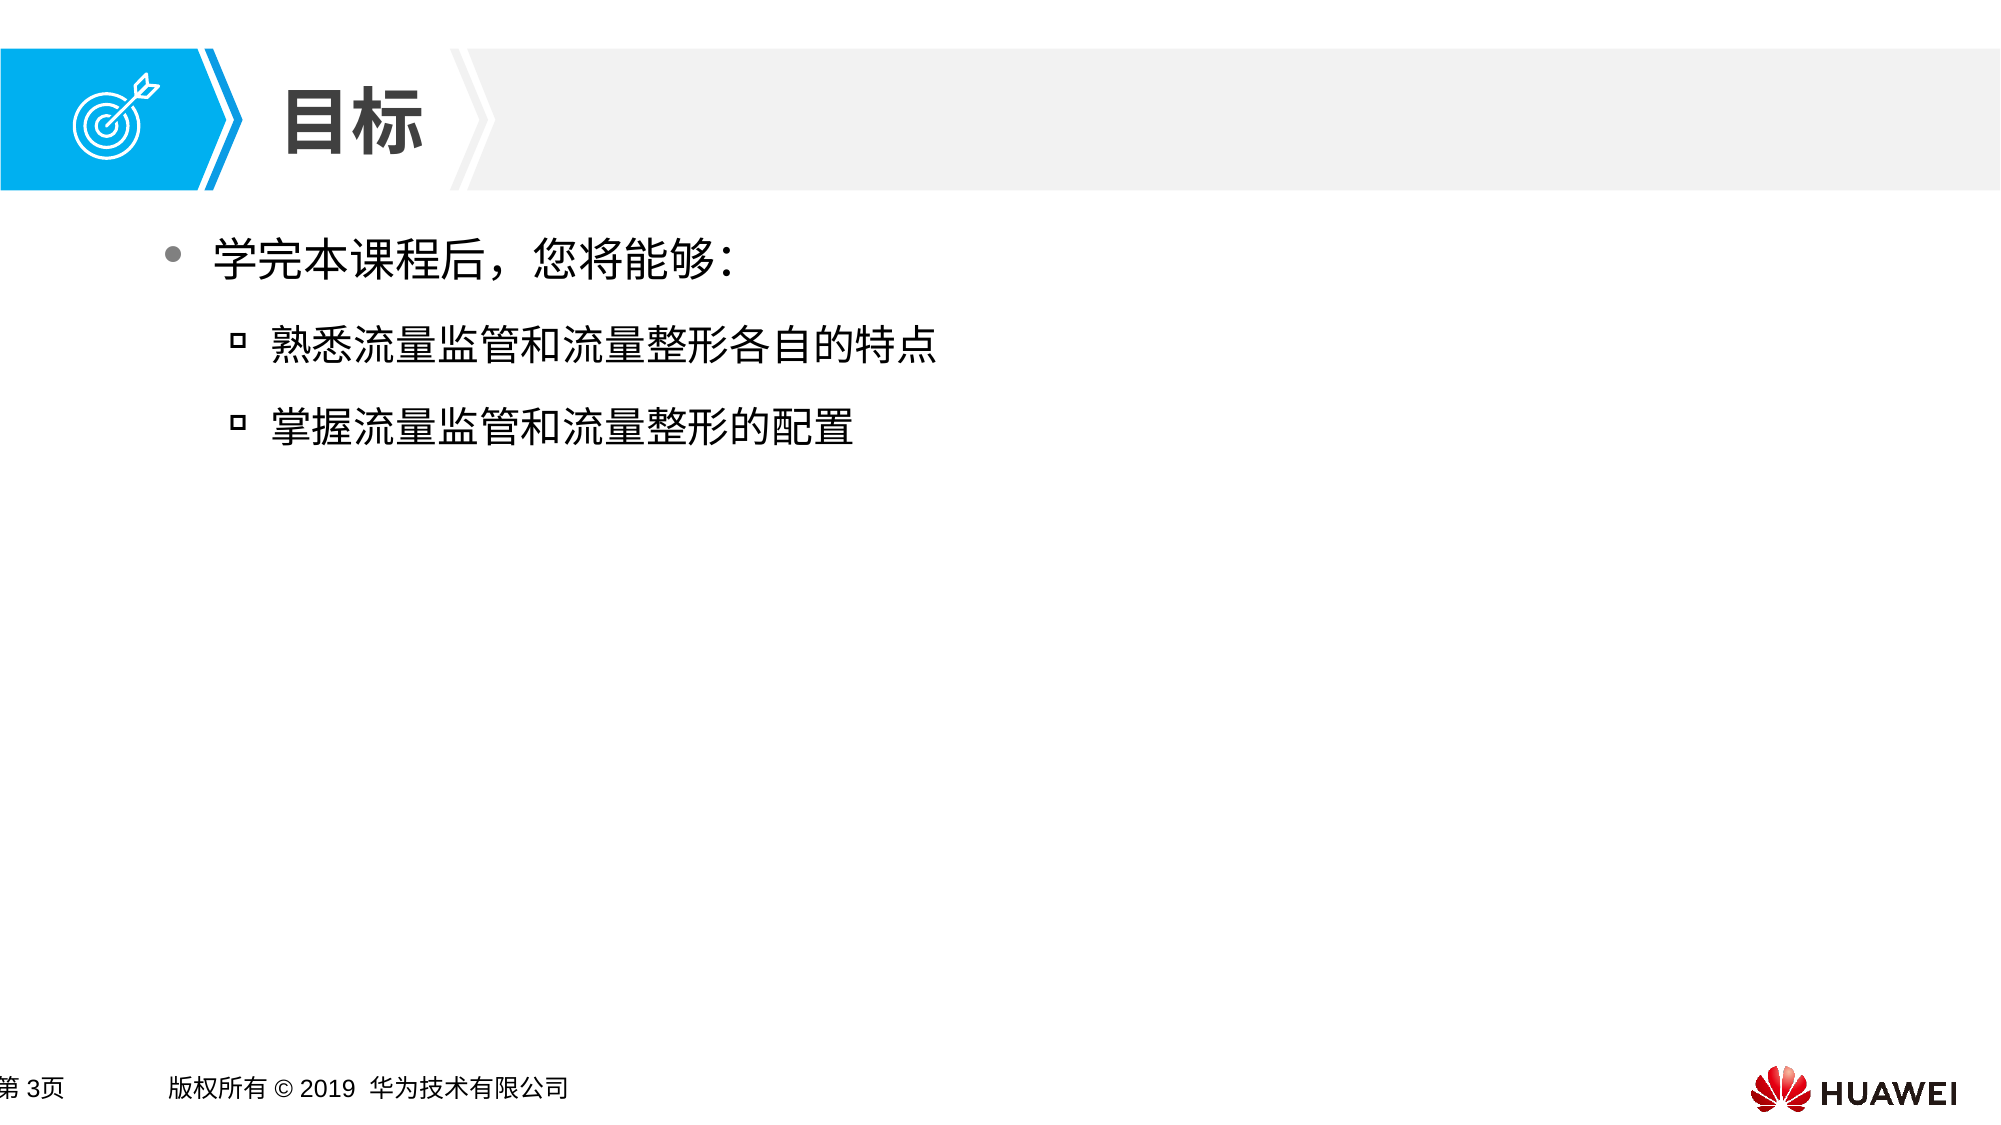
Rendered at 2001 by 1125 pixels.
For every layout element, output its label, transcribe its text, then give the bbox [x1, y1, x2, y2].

list 学完本课程后，您将能够： 熟悉流量监管和流量整形各自的特点 掌握流量监管和流量整形的配置 [149, 202, 1882, 971]
picture [1751, 1066, 1956, 1112]
